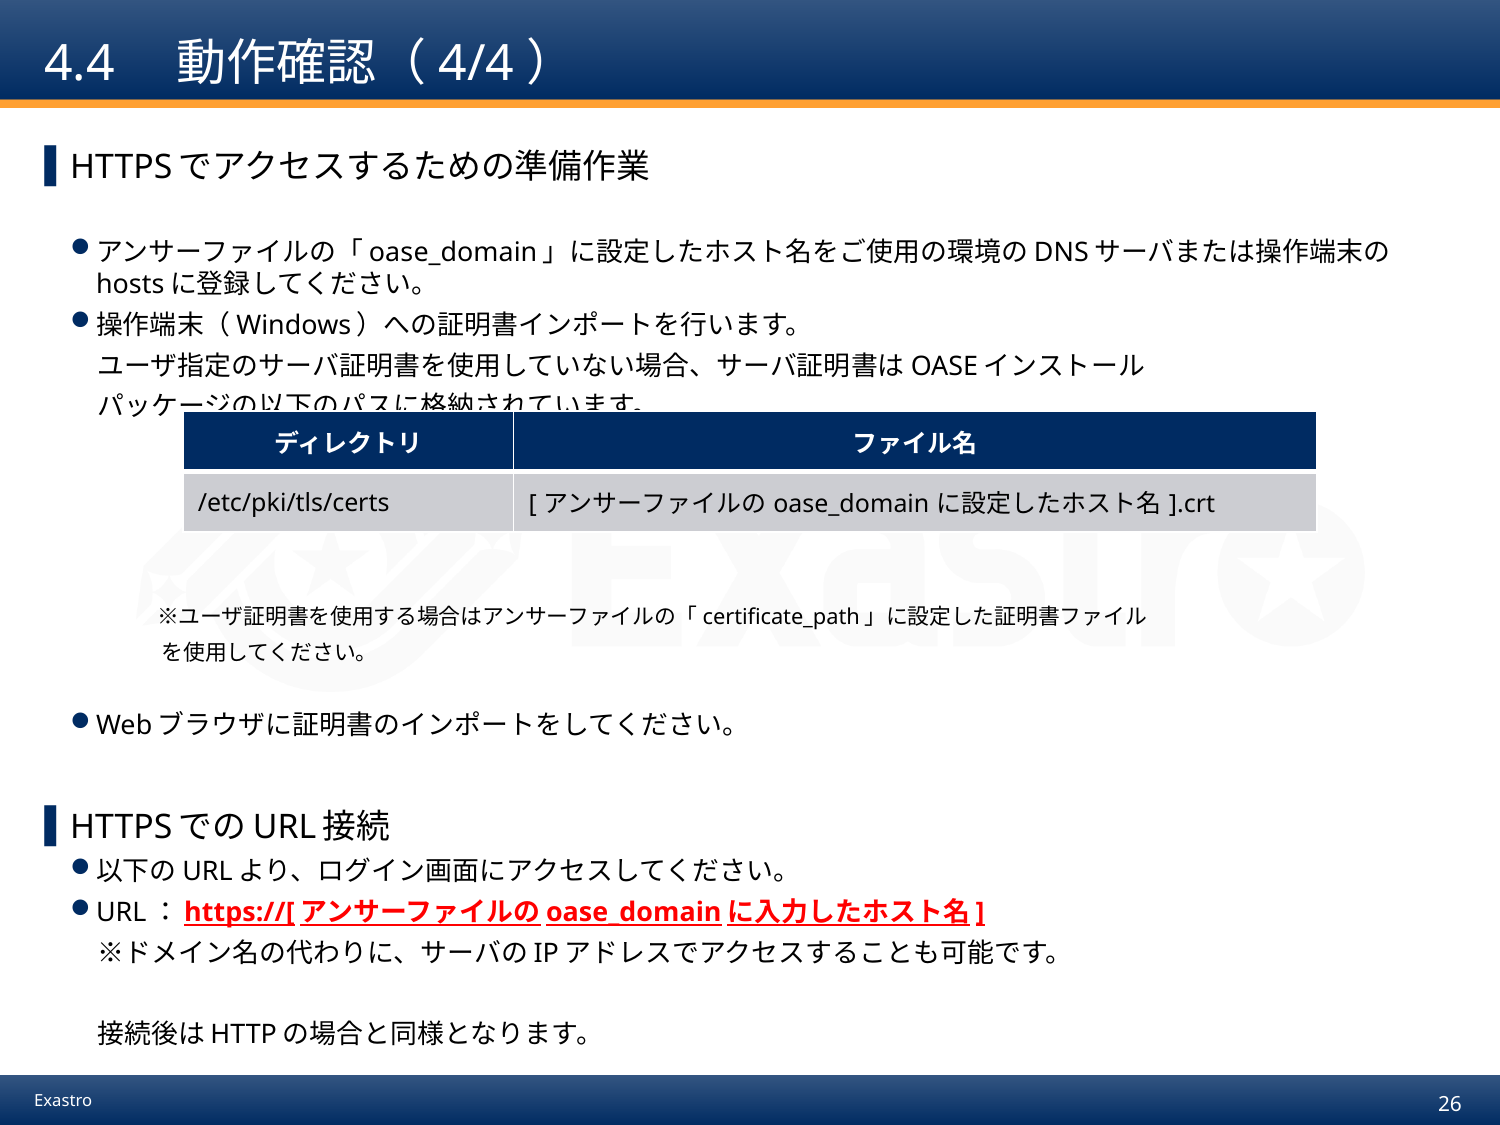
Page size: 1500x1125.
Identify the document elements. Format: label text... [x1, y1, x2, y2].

table_cell [アンサーファイルのoase_domainに設定したホスト名].crt [514, 474, 1316, 531]
list HTTPSでアクセスするための準備作業 アンサーファイルの「oase_domain」に設定したホスト名をご使用の環境のDNSサーバまたは操作端末のhostsに登録してください。 操作端末（Windows）への証明書インポートを行います。 ユーザ指定のサーバ証明書を使用していない場合、サーバ証明書はOASEインストール パッケージの以下のパスに格納されています。 ※ユーザ証明書を使用する場合はアンサーファイルの「certificate_path」に設定した証明書ファイル を使用してください。 Webブラウザに証明書のインポートをしてください。 HTTPSでのURL接続 以下のURLより、ログイン画面にアクセスしてください。 URL：https://[アンサーファイルのoase_domainに入力したホスト名] ※ドメイン名の代わりに、サーバのIPアドレスでアクセスすることも可能です。 接続後はHTTPの場合と同様となります。 [29, 137, 1471, 1059]
table_cell /etc/pki/tls/certs [184, 474, 513, 531]
title 4.4 動作確認（4/4） [29, 18, 1471, 96]
picture [0, 0, 1500, 1125]
table_header ディレクトリ [184, 412, 513, 469]
table_header ファイル名 [514, 412, 1316, 469]
